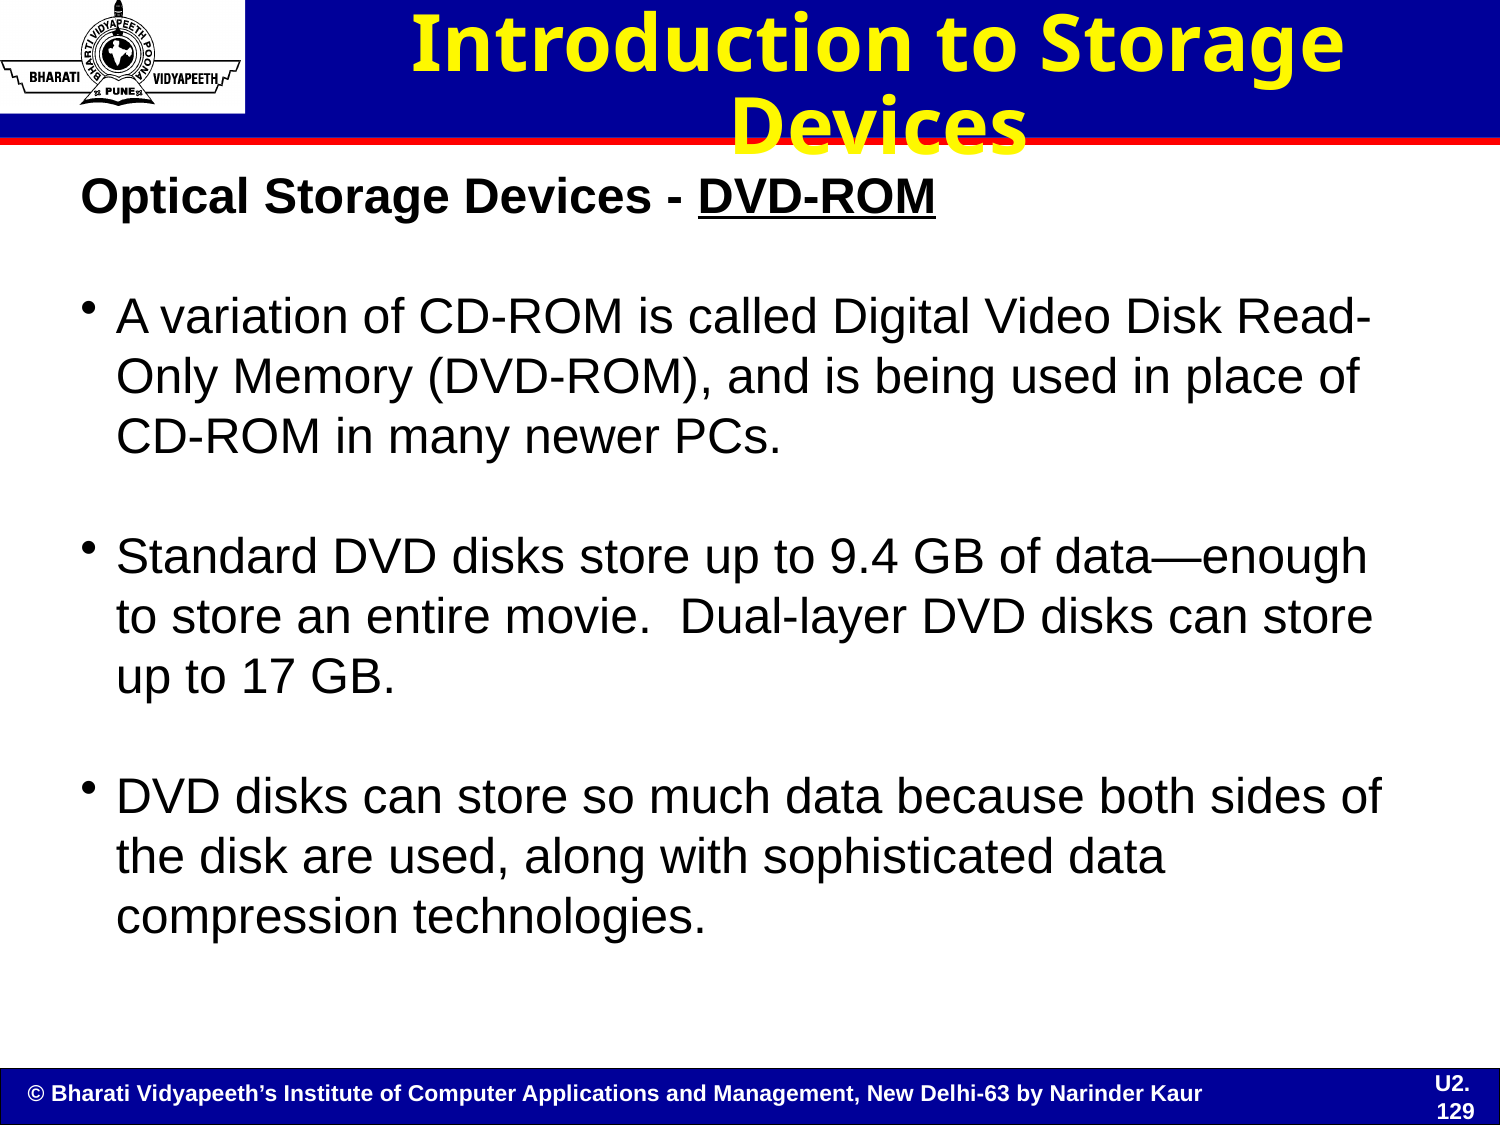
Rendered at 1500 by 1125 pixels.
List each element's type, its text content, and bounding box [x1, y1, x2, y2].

text_box Optical Storage Devices - DVD-ROM A variation of CD-ROM is called Digital Video Disk Read-Only Memory (DVD-ROM), and is being used in place of CD-ROM in many newer PCs. Standard DVD disks store up to 9.4 GB of data—enough to store an entire movie. Dual-layer DVD disks can store up to 17 GB. DVD disks can store so much data because both sides of the disk are used, along with sophisticated data compression technologies. [65, 156, 1432, 1071]
title Introduction to Storage Devices [270, 0, 1488, 197]
picture [0, 0, 241, 106]
